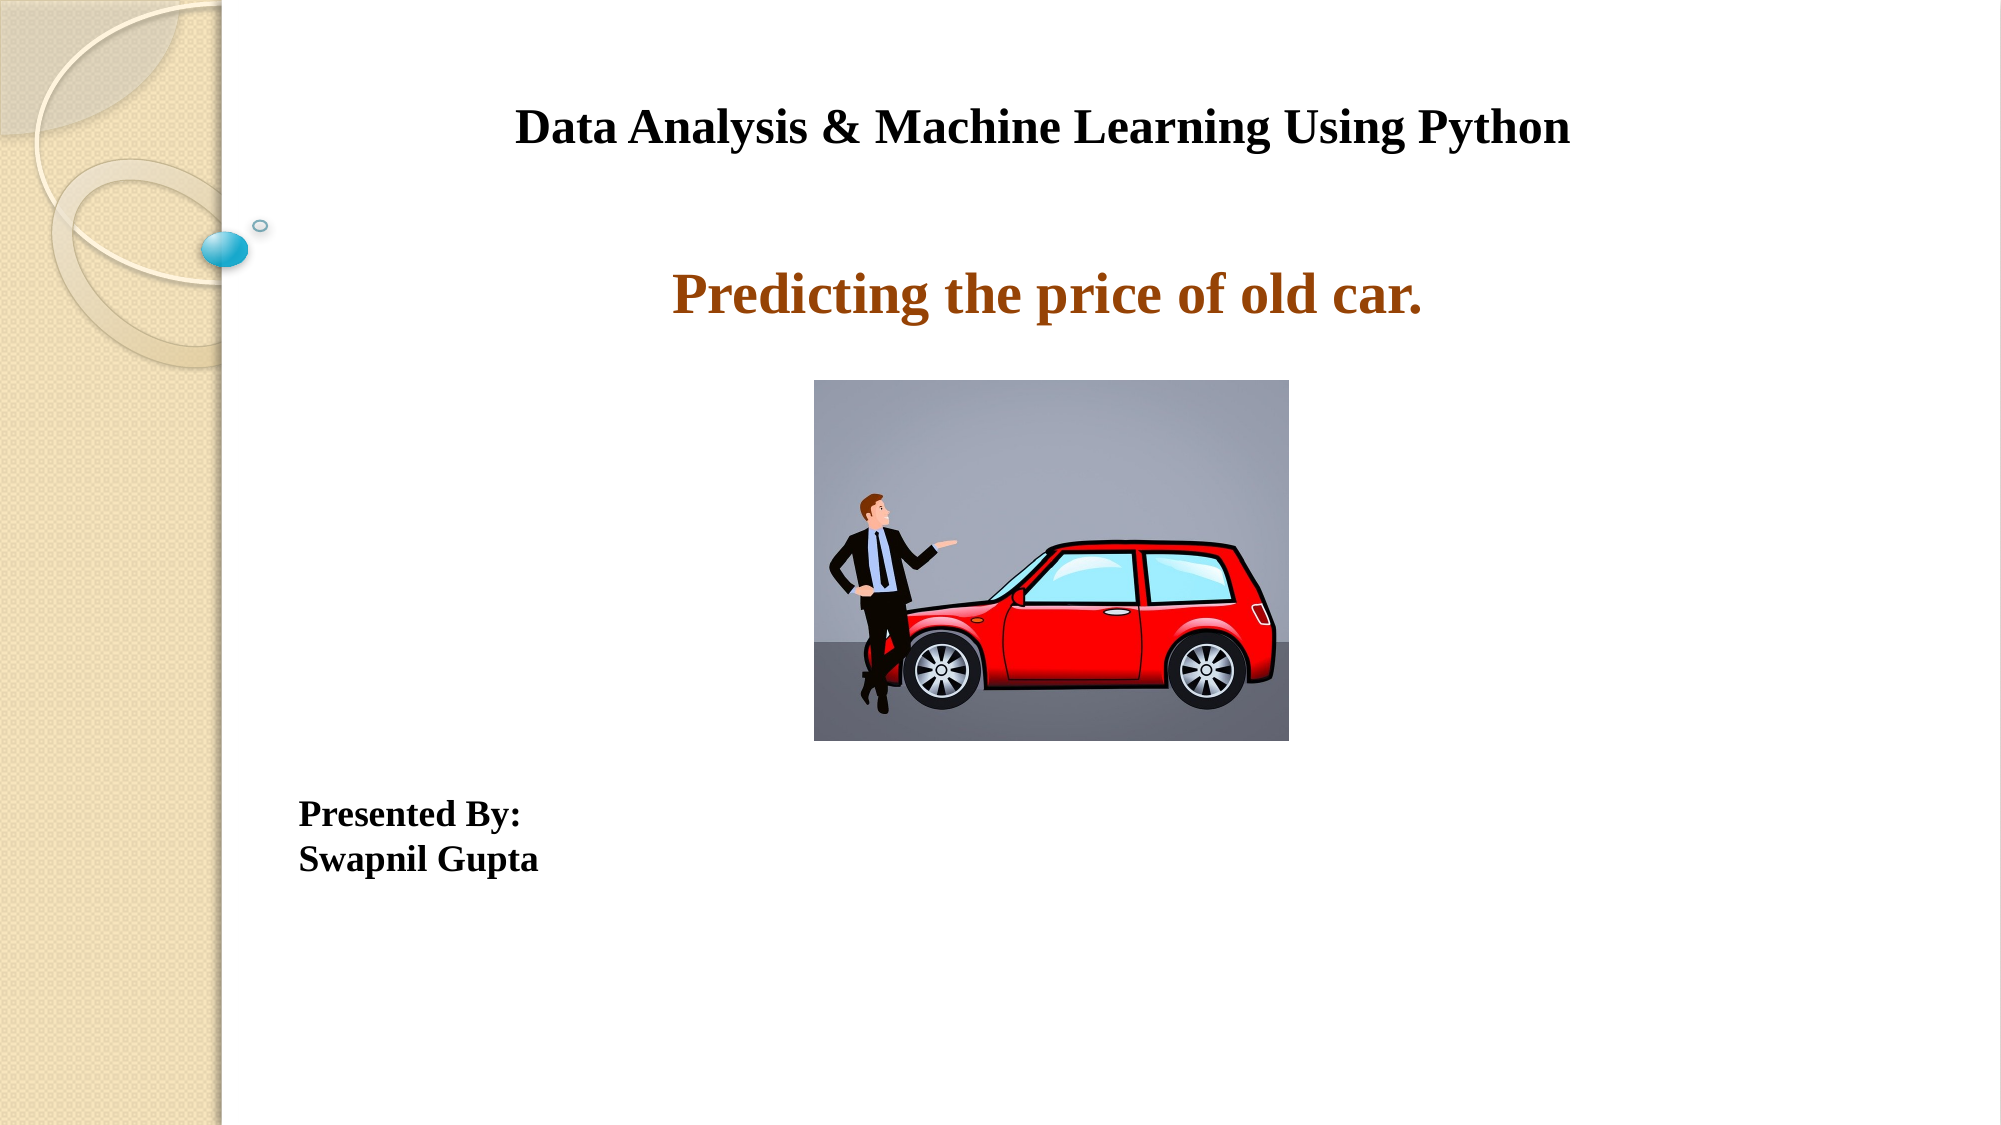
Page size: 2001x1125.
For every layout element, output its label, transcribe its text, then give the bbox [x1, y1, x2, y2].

text_box Predicting the price of old car. [381, 247, 1715, 333]
text_box Data Analysis & Machine Learning Using Python [374, 86, 1725, 161]
picture [814, 380, 1289, 741]
text_box Presented By: Swapnil Gupta [283, 781, 950, 887]
